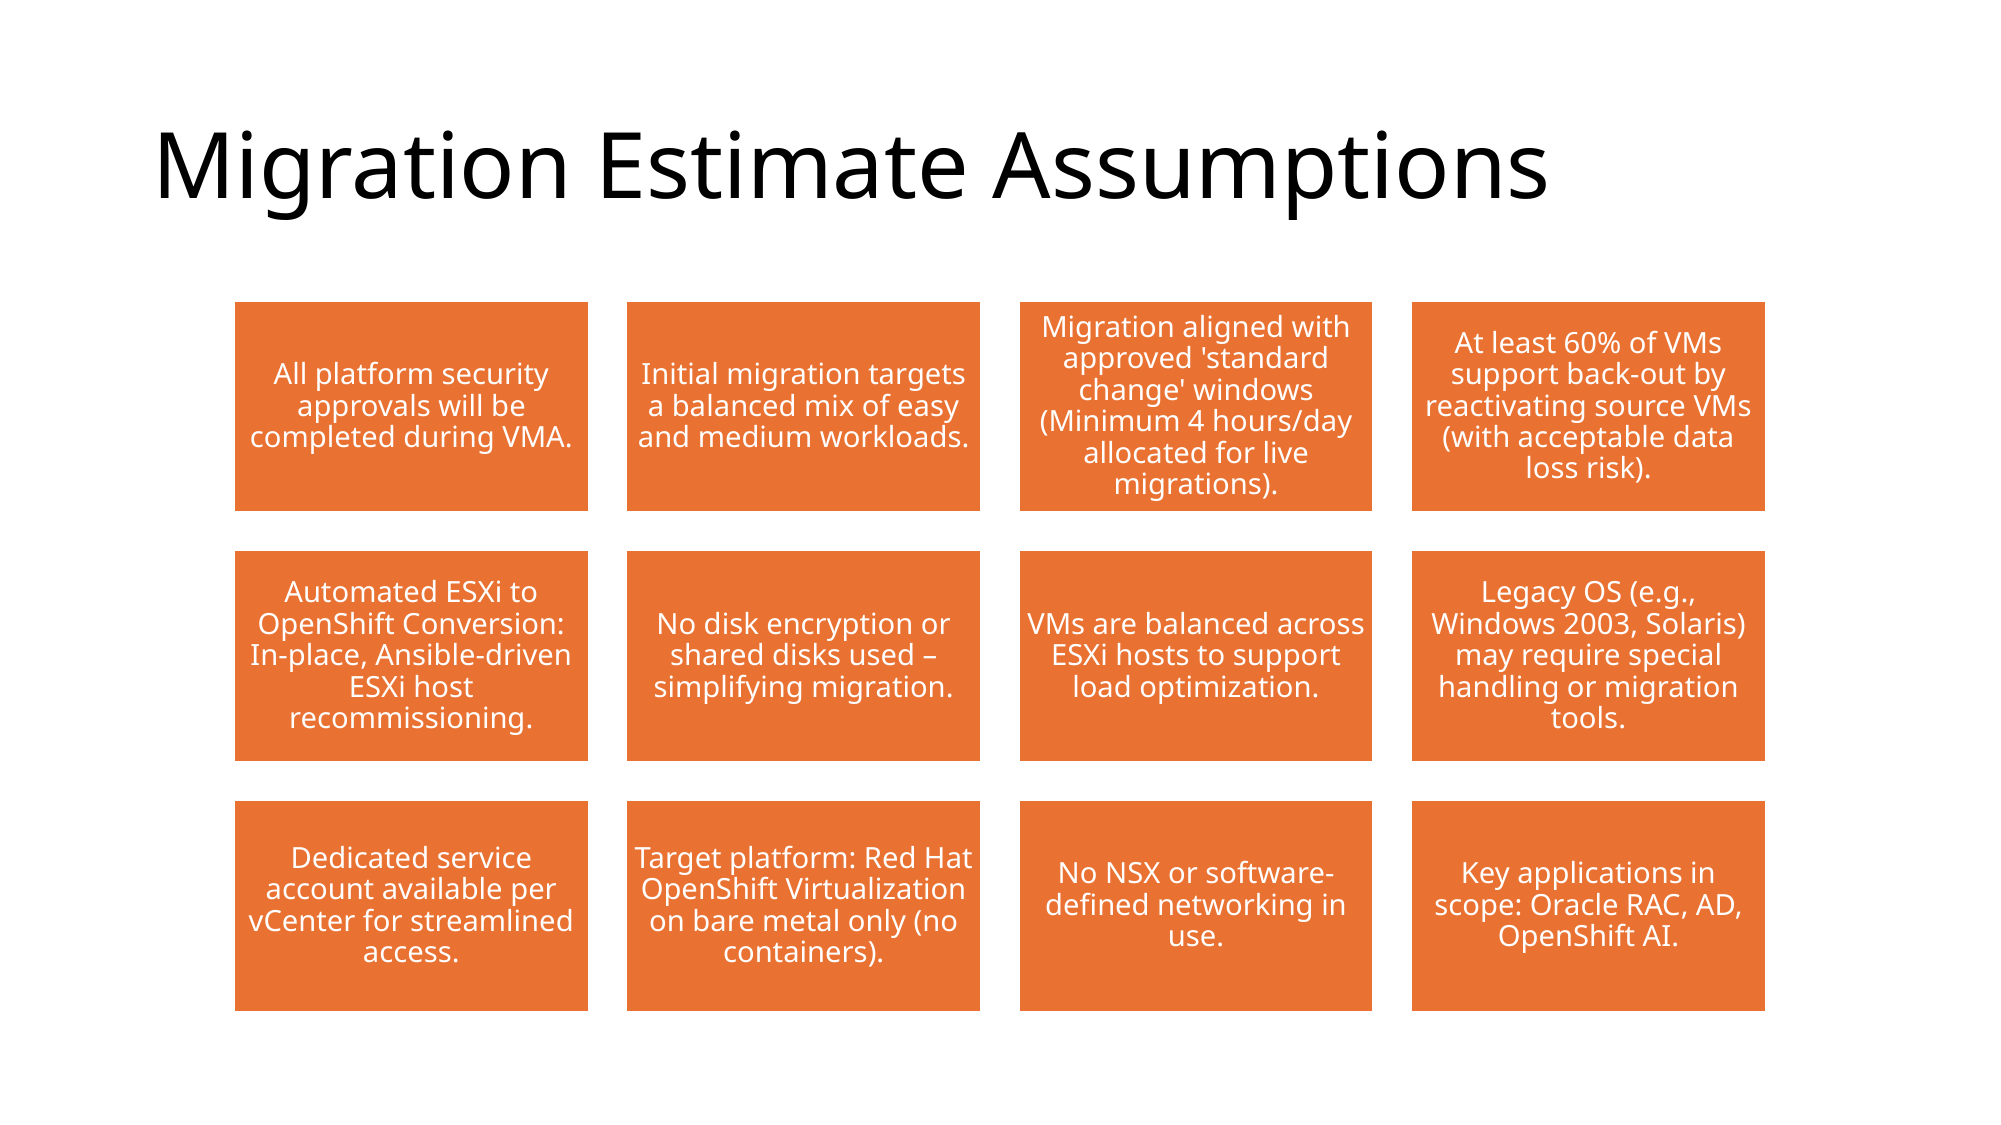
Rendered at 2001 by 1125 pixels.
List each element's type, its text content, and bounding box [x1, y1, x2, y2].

title Migration Estimate Assumptions [137, 59, 1863, 278]
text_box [136, 298, 1863, 1014]
